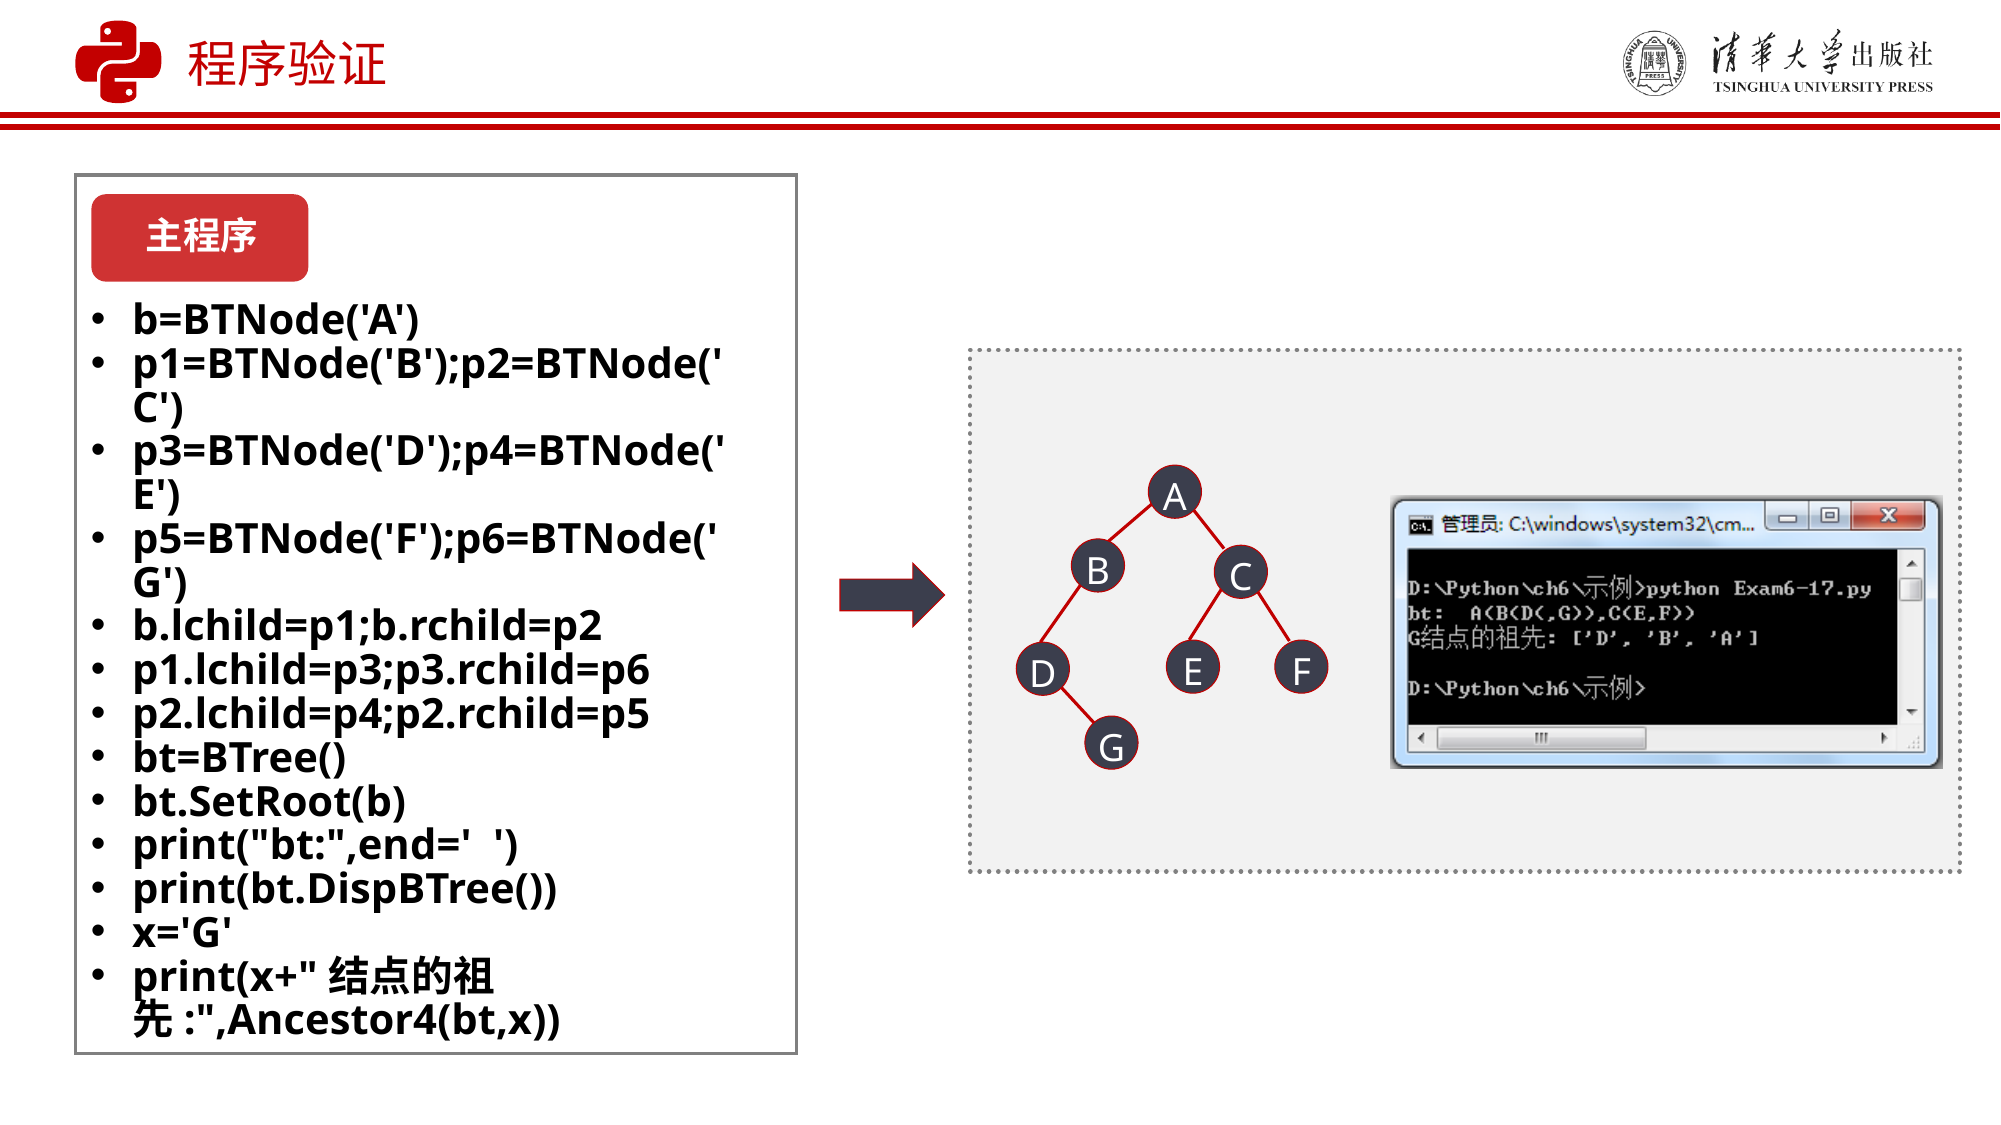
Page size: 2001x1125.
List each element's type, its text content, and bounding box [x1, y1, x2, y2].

text_box [839, 561, 946, 628]
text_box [1016, 465, 1328, 770]
text_box 程序验证 [172, 24, 403, 100]
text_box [91, 194, 309, 282]
picture [1390, 495, 1943, 769]
text_box [969, 349, 1960, 872]
text_box [74, 174, 798, 1054]
